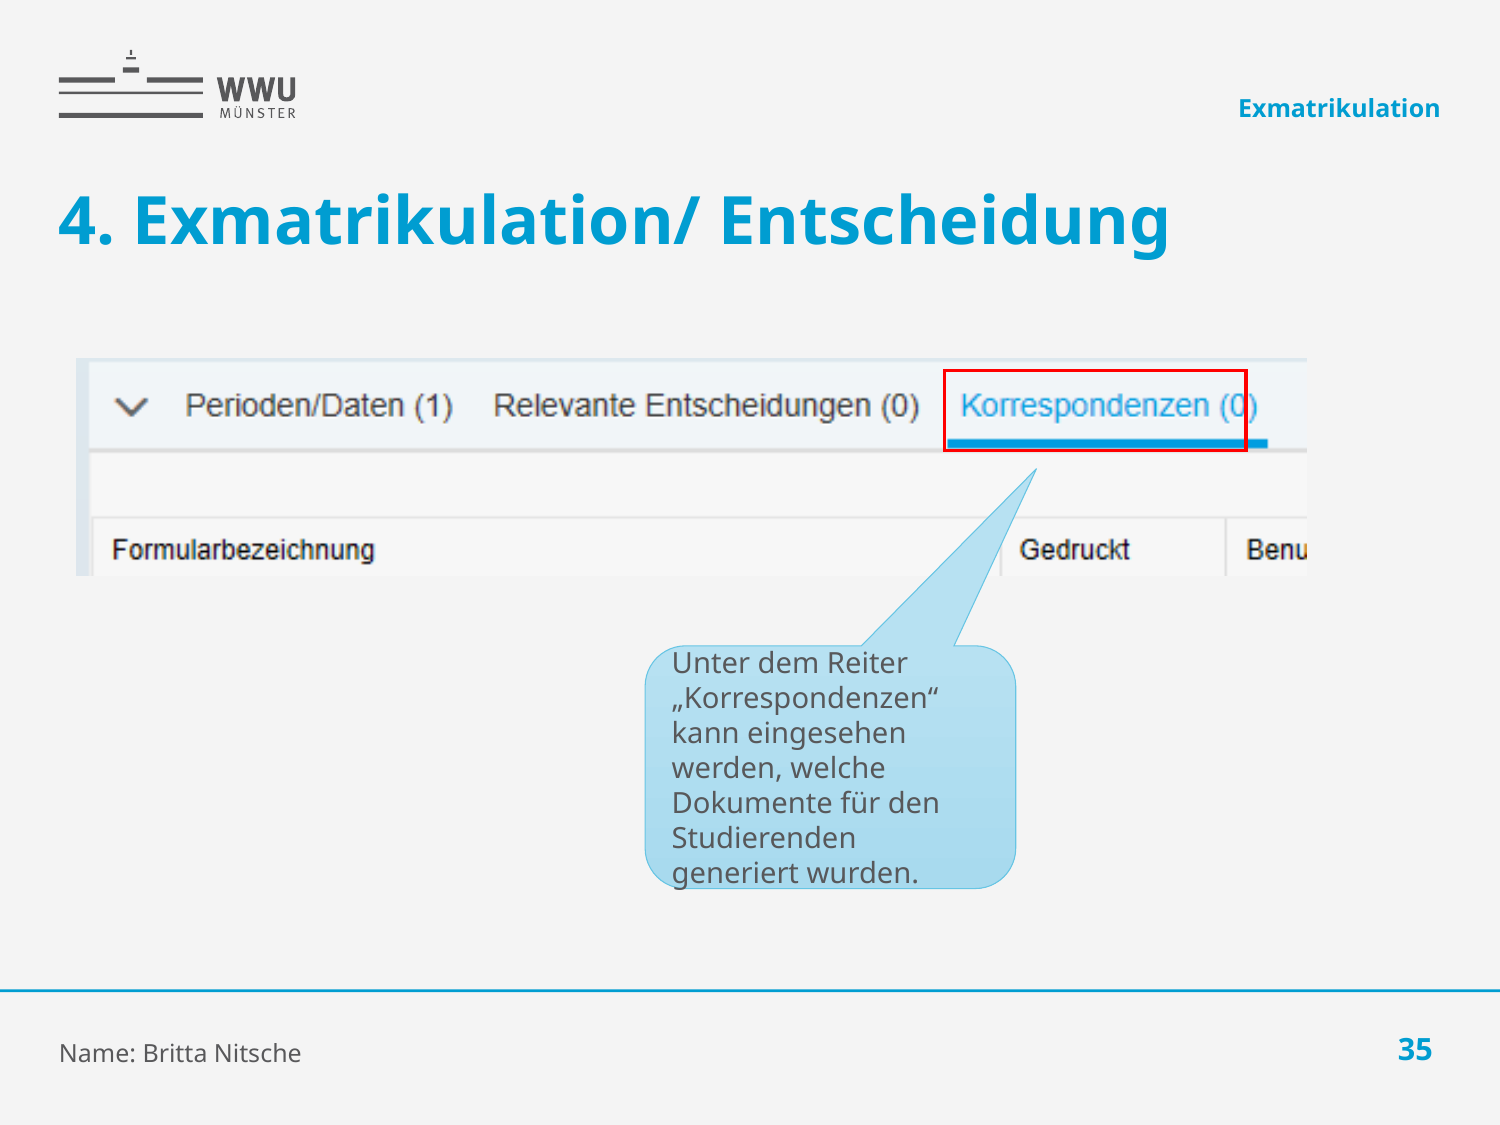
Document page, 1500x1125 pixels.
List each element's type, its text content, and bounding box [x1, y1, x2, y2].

slide_number 35 [1322, 1012, 1441, 1072]
footer Name: Britta Nitsche [59, 1012, 910, 1072]
picture [76, 358, 1307, 576]
text_box Unter dem Reiter „Korrespondenzen“ kann eingesehen werden, welche Dokumente für den Studierenden generiert wurden. [644, 576, 1017, 890]
title 4. Exmatrikulation/ Entscheidung [58, 177, 1441, 272]
slide_number Exmatrikulation [590, 63, 1442, 123]
